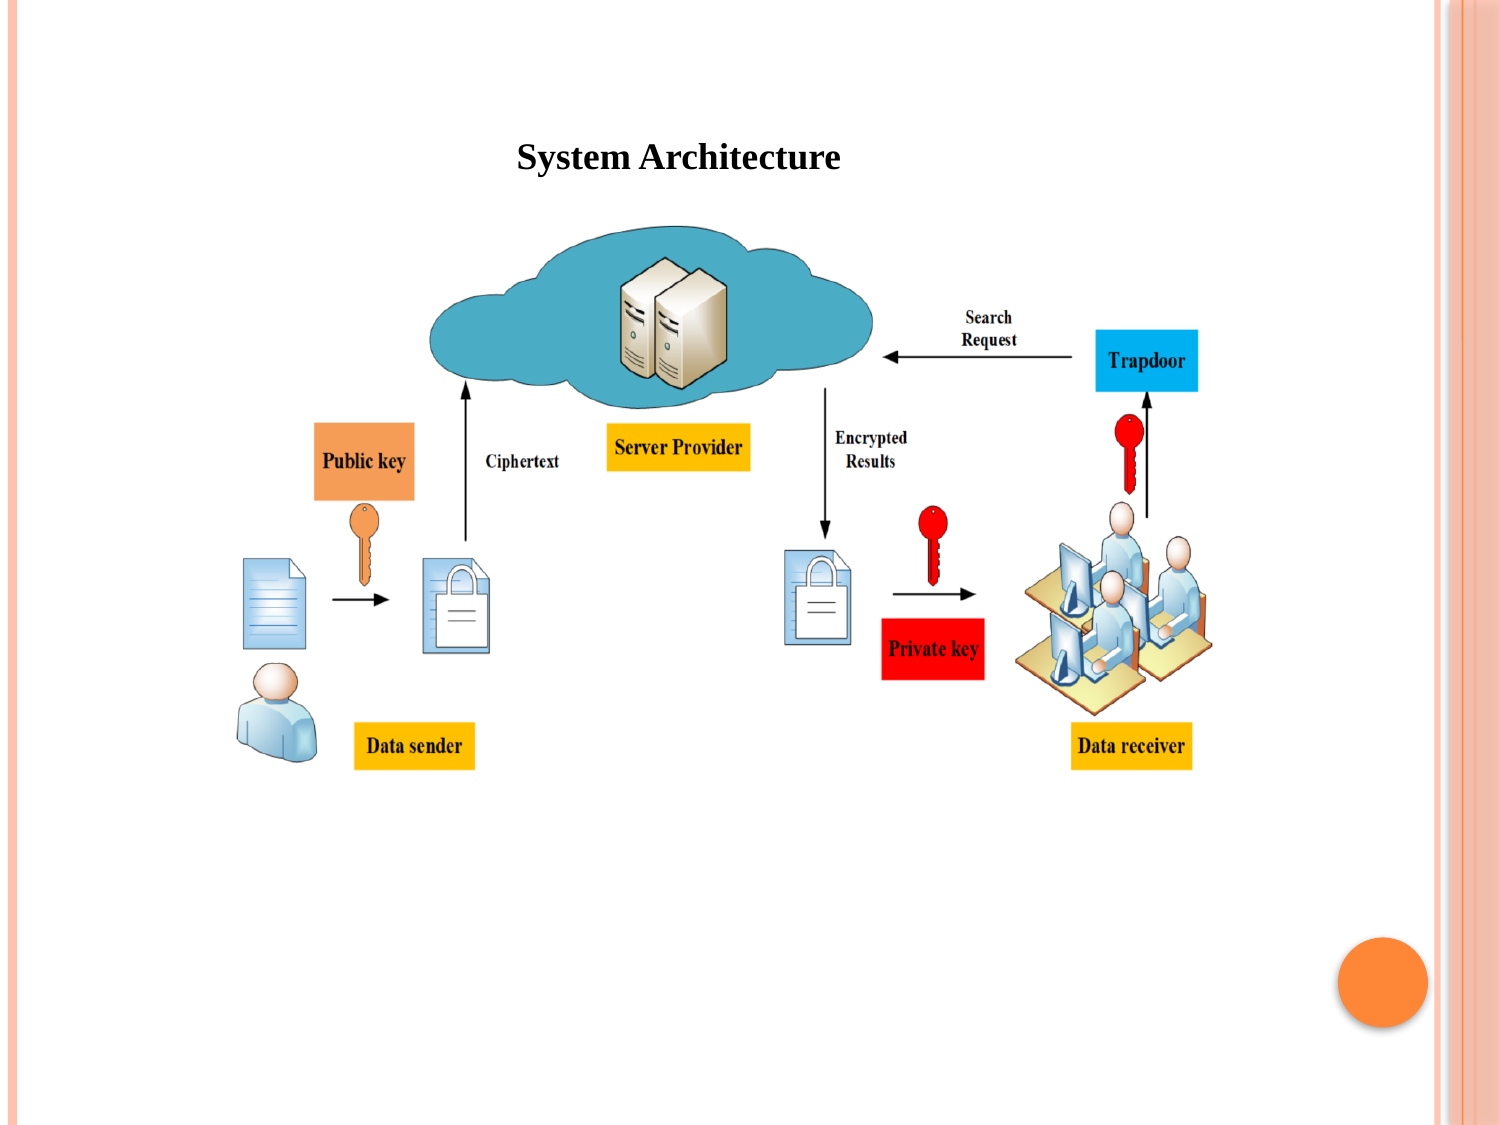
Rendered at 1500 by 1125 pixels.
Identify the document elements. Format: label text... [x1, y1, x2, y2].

text_box System Architecture [501, 124, 857, 185]
picture [224, 211, 1221, 788]
